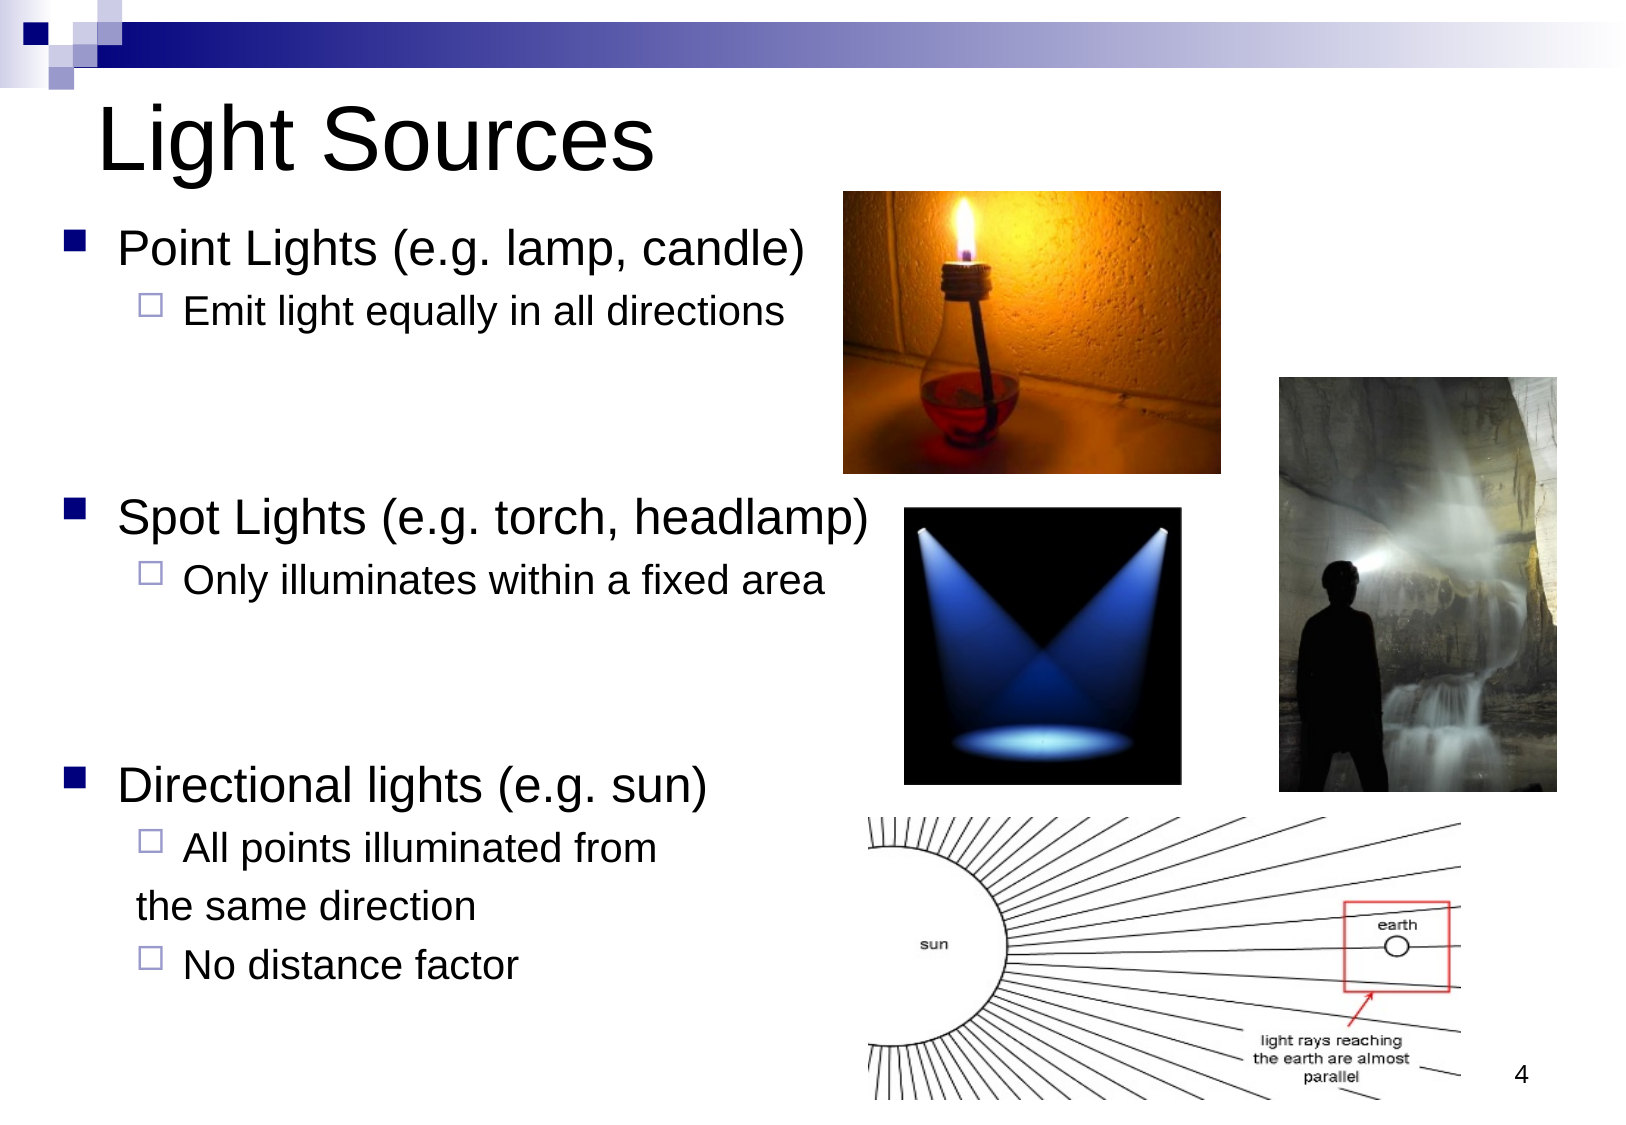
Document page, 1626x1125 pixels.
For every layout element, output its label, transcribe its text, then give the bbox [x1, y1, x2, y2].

slide_number 4 [1465, 1024, 1544, 1101]
picture [1279, 377, 1557, 792]
picture [904, 507, 1182, 785]
list Point Lights (e.g. lamp, candle) Emit light equally in all directions Spot Lights (e.g. torch, headlamp) Only illuminates within a fixed area Directional lights (e.g. sun) All points illuminated from the same direction No distance factor [45, 208, 1578, 1053]
picture [843, 191, 1221, 475]
picture [868, 817, 1461, 1101]
title Light Sources [81, 75, 1544, 192]
